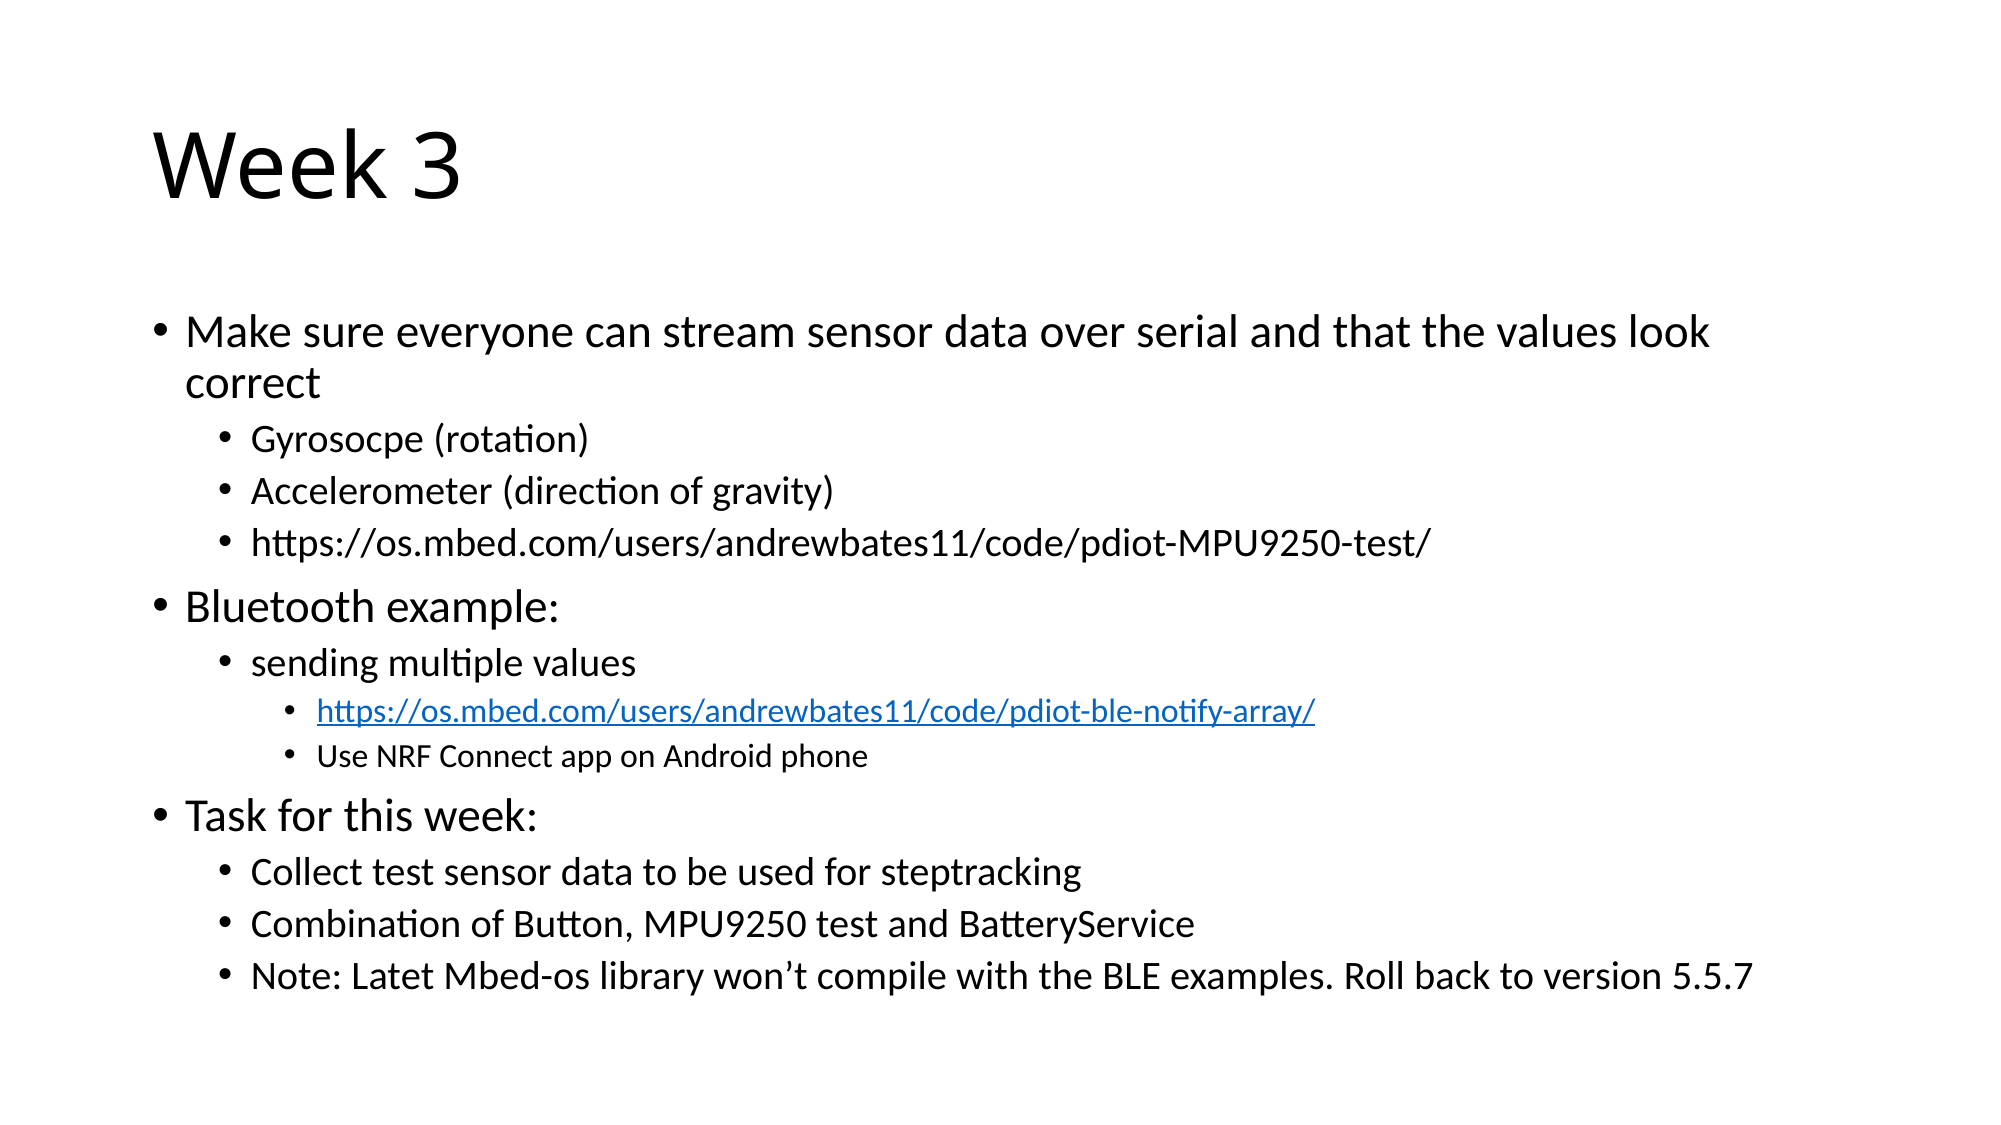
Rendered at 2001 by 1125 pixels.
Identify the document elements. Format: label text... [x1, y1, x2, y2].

title Week 3 [137, 59, 1863, 278]
list Make sure everyone can stream sensor data over serial and that the values look correct Gyrosocpe (rotation) Accelerometer (direction of gravity) https://os.mbed.com/users/andrewbates11/code/pdiot-MPU9250-test/ Bluetooth example: sending multiple values https://os.mbed.com/users/andrewbates11/code/pdiot-ble-notify-array/ Use NRF Connect app on Android phone Task for this week: Collect test sensor data to be used for steptracking Combination of Button, MPU9250 test and BatteryService Note: Latet Mbed-os library won’t compile with the BLE examples. Roll back to version 5.5.7 [137, 299, 1863, 1014]
